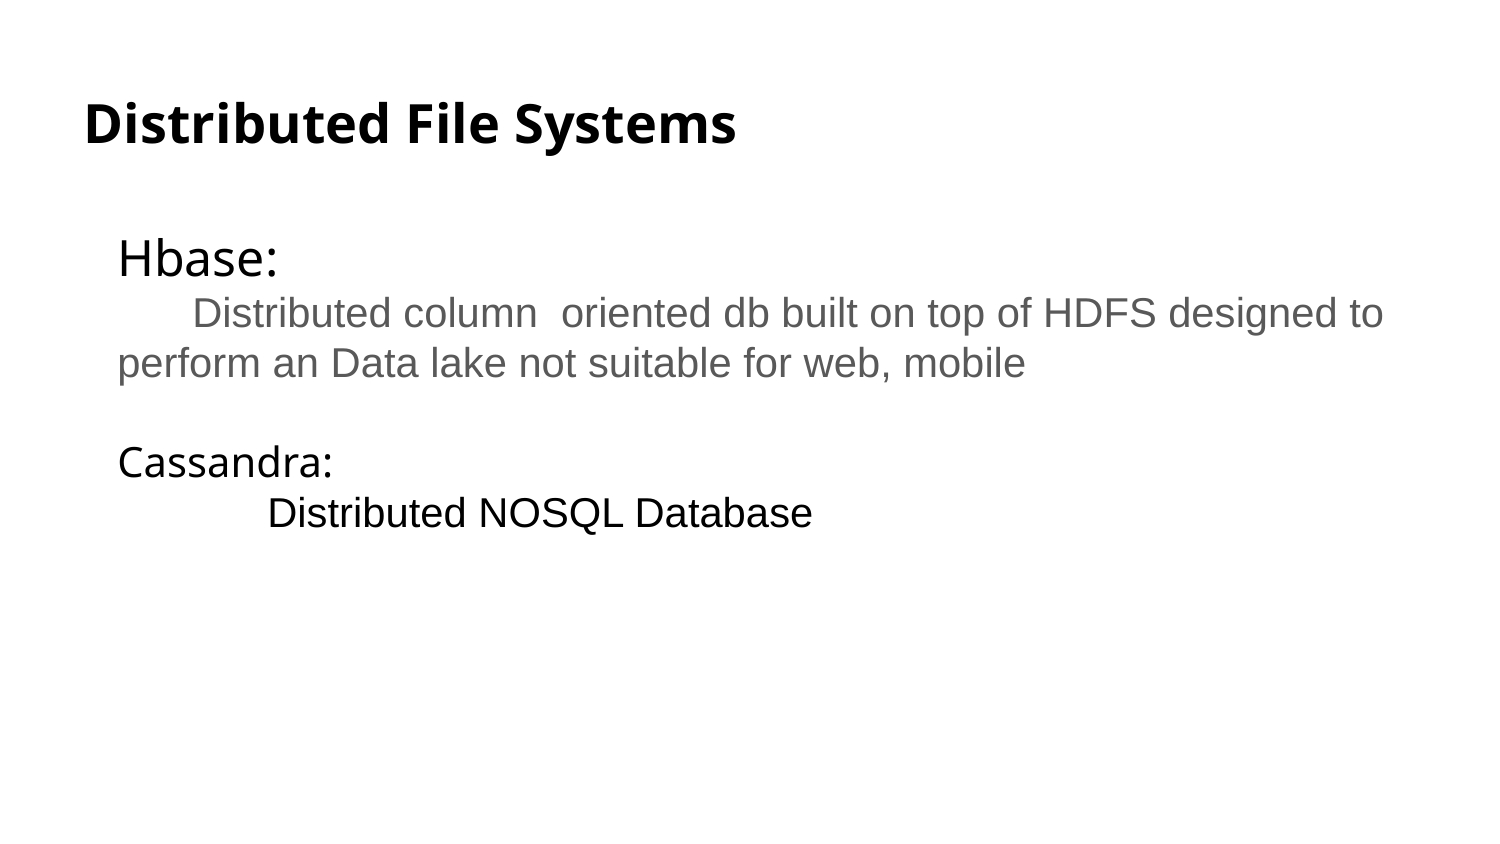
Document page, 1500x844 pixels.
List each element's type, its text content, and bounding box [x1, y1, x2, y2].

text_box Distributed File Systems [68, 73, 1397, 191]
subtitle Hbase: Distributed column oriented db built on top of HDFS designed to perform an Data lake not suitable for web, mobile Cassandra: Distributed NOSQL Database [102, 210, 1500, 622]
